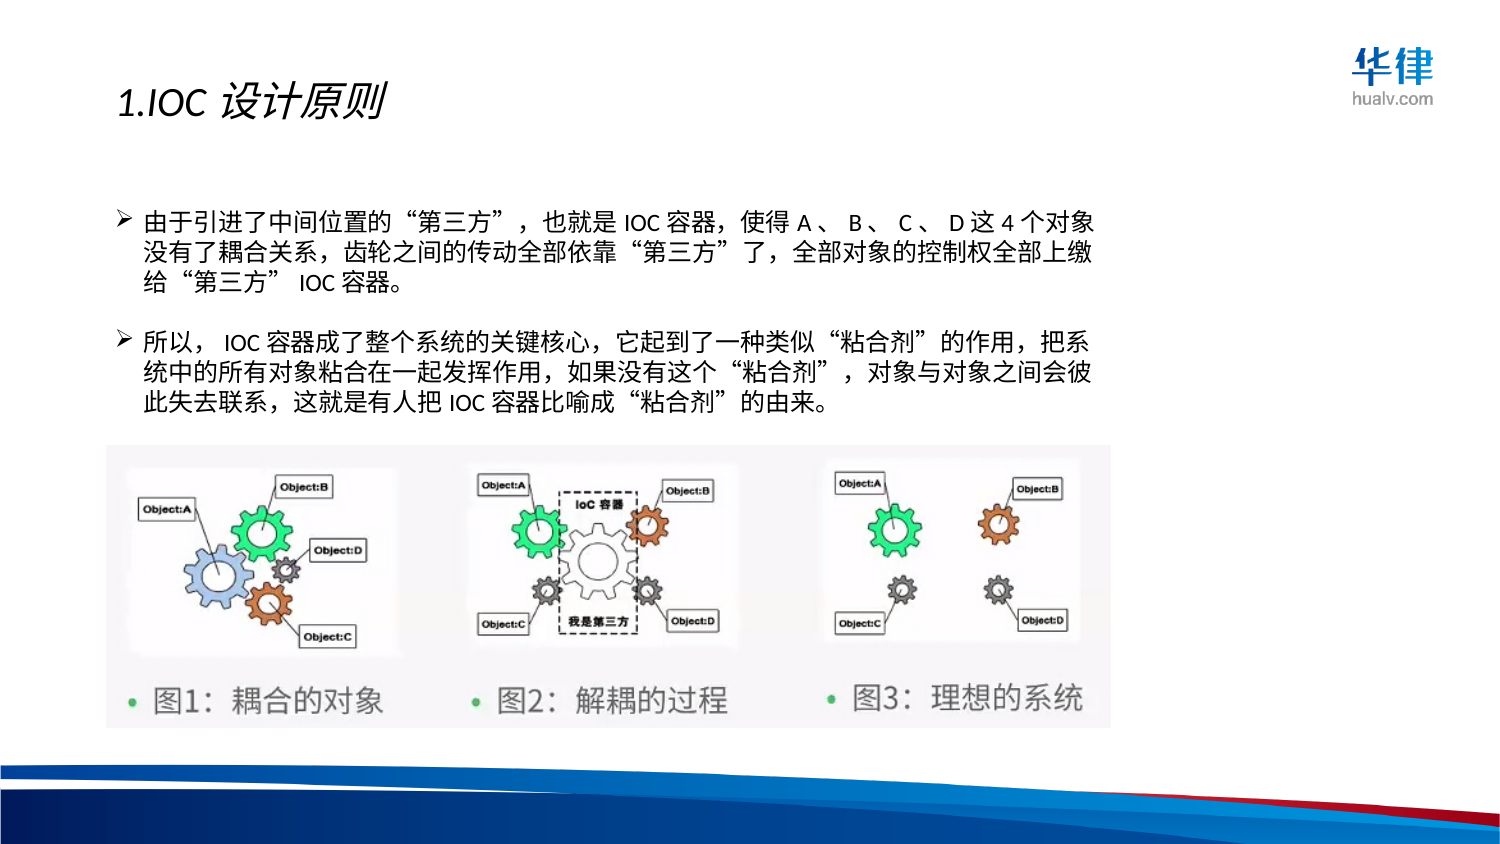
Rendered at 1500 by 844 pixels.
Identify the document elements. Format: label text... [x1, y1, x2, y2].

picture [0, 764, 1500, 844]
picture [1352, 46, 1433, 105]
picture [106, 445, 1111, 728]
text_box 由于引进了中间位置的“第三方”，也就是IOC容器，使得A、B、C、D这4个对象没有了耦合关系，齿轮之间的传动全部依靠“第三方”了，全部对象的控制权全部上缴给“第三方”IOC容器。 所以，IOC容器成了整个系统的关键核心，它起到了一种类似“粘合剂”的作用，把系统中的所有对象粘合在一起发挥作用，如果没有这个“粘合剂”，对象与对象之间会彼此失去联系，这就是有人把IOC容器比喻成“粘合剂”的由来。 [100, 159, 1117, 424]
text_box 1.IOC设计原则 [100, 67, 869, 133]
